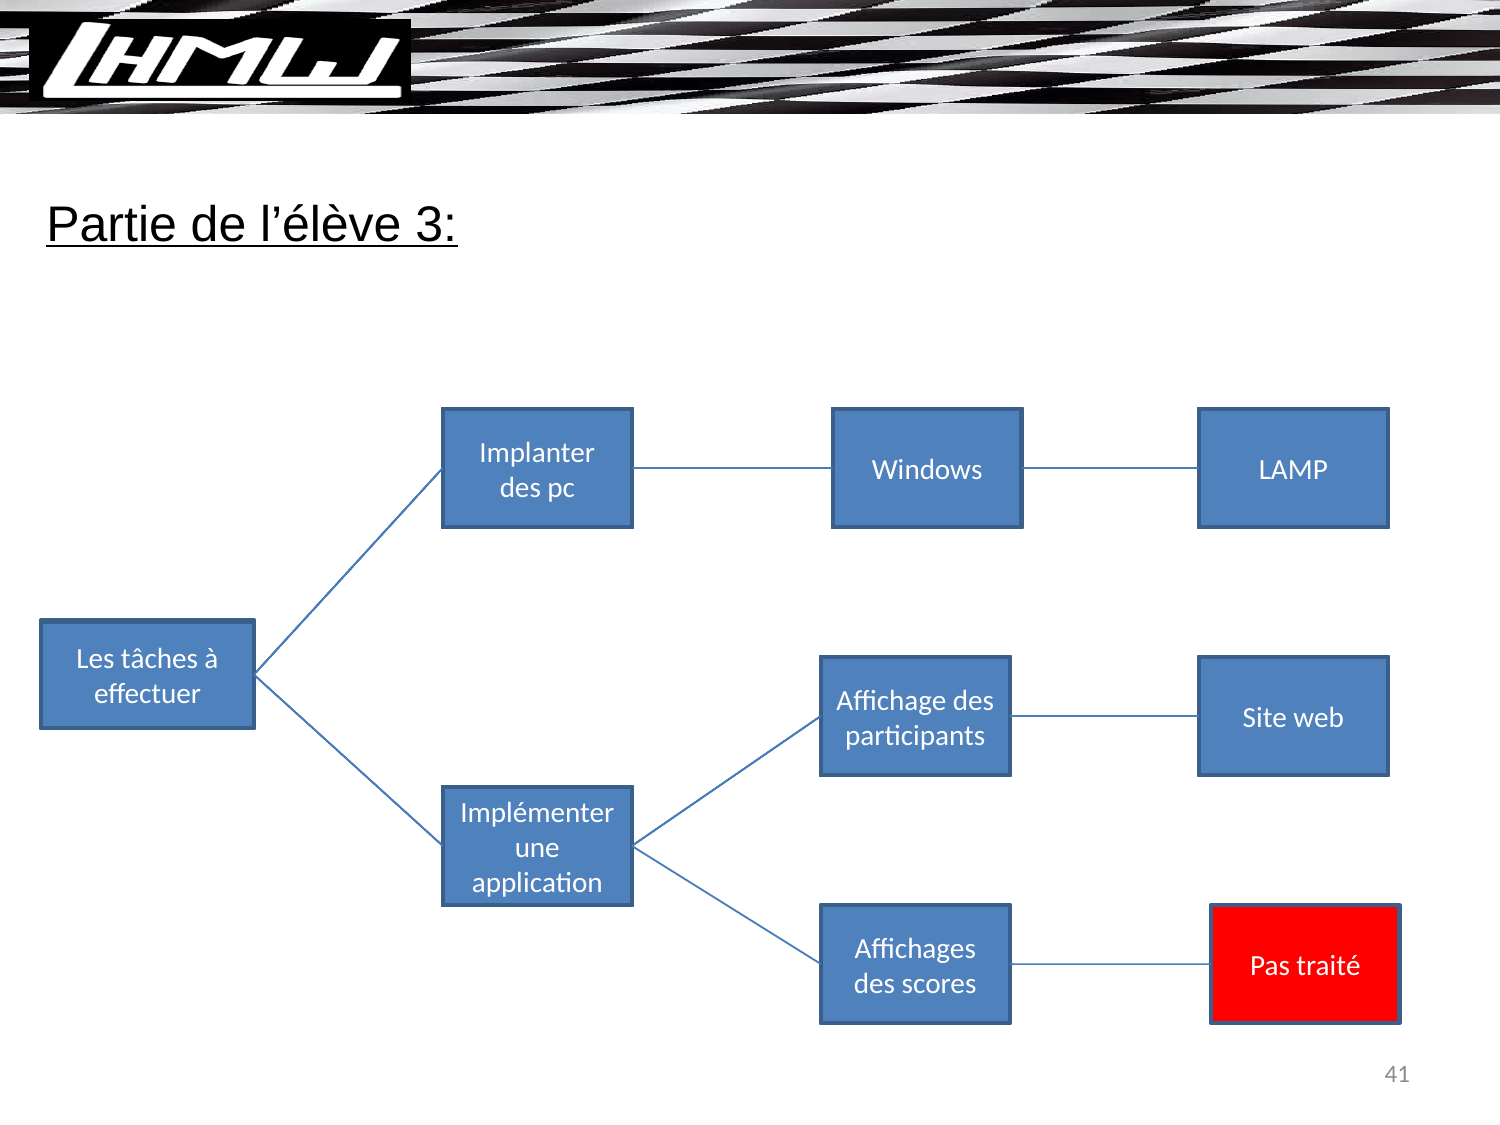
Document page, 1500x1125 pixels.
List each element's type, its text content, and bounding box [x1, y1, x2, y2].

text_box Pas traité [1209, 903, 1402, 1025]
text_box Partie de l’élève 3: [31, 184, 473, 260]
text_box Implanter des pc [441, 407, 634, 529]
text_box Windows [831, 407, 1024, 529]
text_box Affichages des scores [819, 903, 1012, 1025]
text_box [631, 715, 822, 846]
text_box Affichage des participants [819, 655, 1012, 777]
slide_number 41 [1074, 1042, 1425, 1103]
text_box Implémenter une application [441, 785, 634, 907]
picture [0, 0, 1500, 114]
text_box Les tâches à effectuer [39, 619, 256, 730]
text_box Site web [1197, 655, 1390, 777]
text_box LAMP [1197, 407, 1390, 529]
text_box [253, 674, 444, 847]
text_box [253, 467, 444, 674]
text_box [631, 845, 822, 965]
